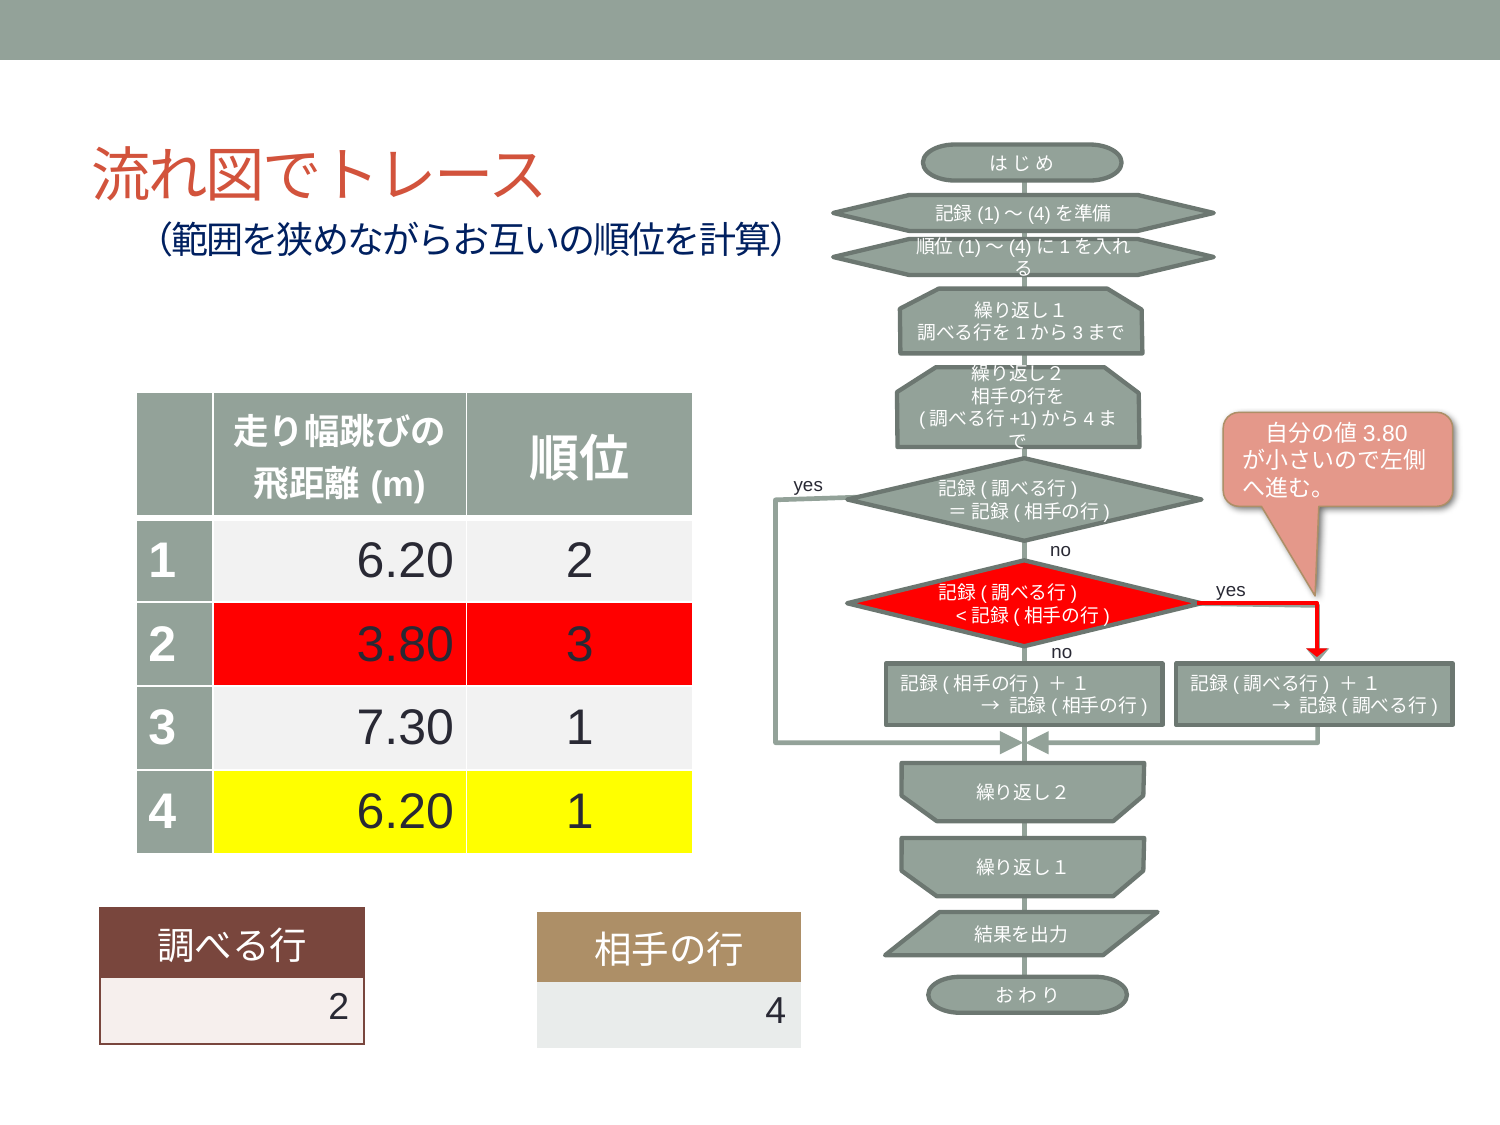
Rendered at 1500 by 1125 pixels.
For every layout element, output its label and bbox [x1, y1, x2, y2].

table_header [467, 393, 692, 515]
table_cell [537, 982, 801, 1048]
table_cell [101, 978, 363, 1043]
table_header [537, 912, 775, 982]
table_header [101, 909, 363, 977]
table_cell [214, 603, 466, 685]
table_cell [137, 603, 212, 685]
table_header [214, 393, 466, 515]
table_header [137, 393, 212, 515]
text_box [775, 144, 1454, 1014]
table_cell [137, 687, 212, 769]
title [76, 108, 836, 292]
table_cell [214, 771, 466, 853]
table_cell [467, 521, 692, 601]
table_cell [467, 687, 692, 769]
table_cell [214, 687, 466, 769]
table_cell [467, 603, 692, 685]
table_cell [214, 521, 466, 601]
table_cell [137, 771, 212, 853]
table_cell [137, 521, 212, 601]
table_cell [467, 771, 692, 853]
